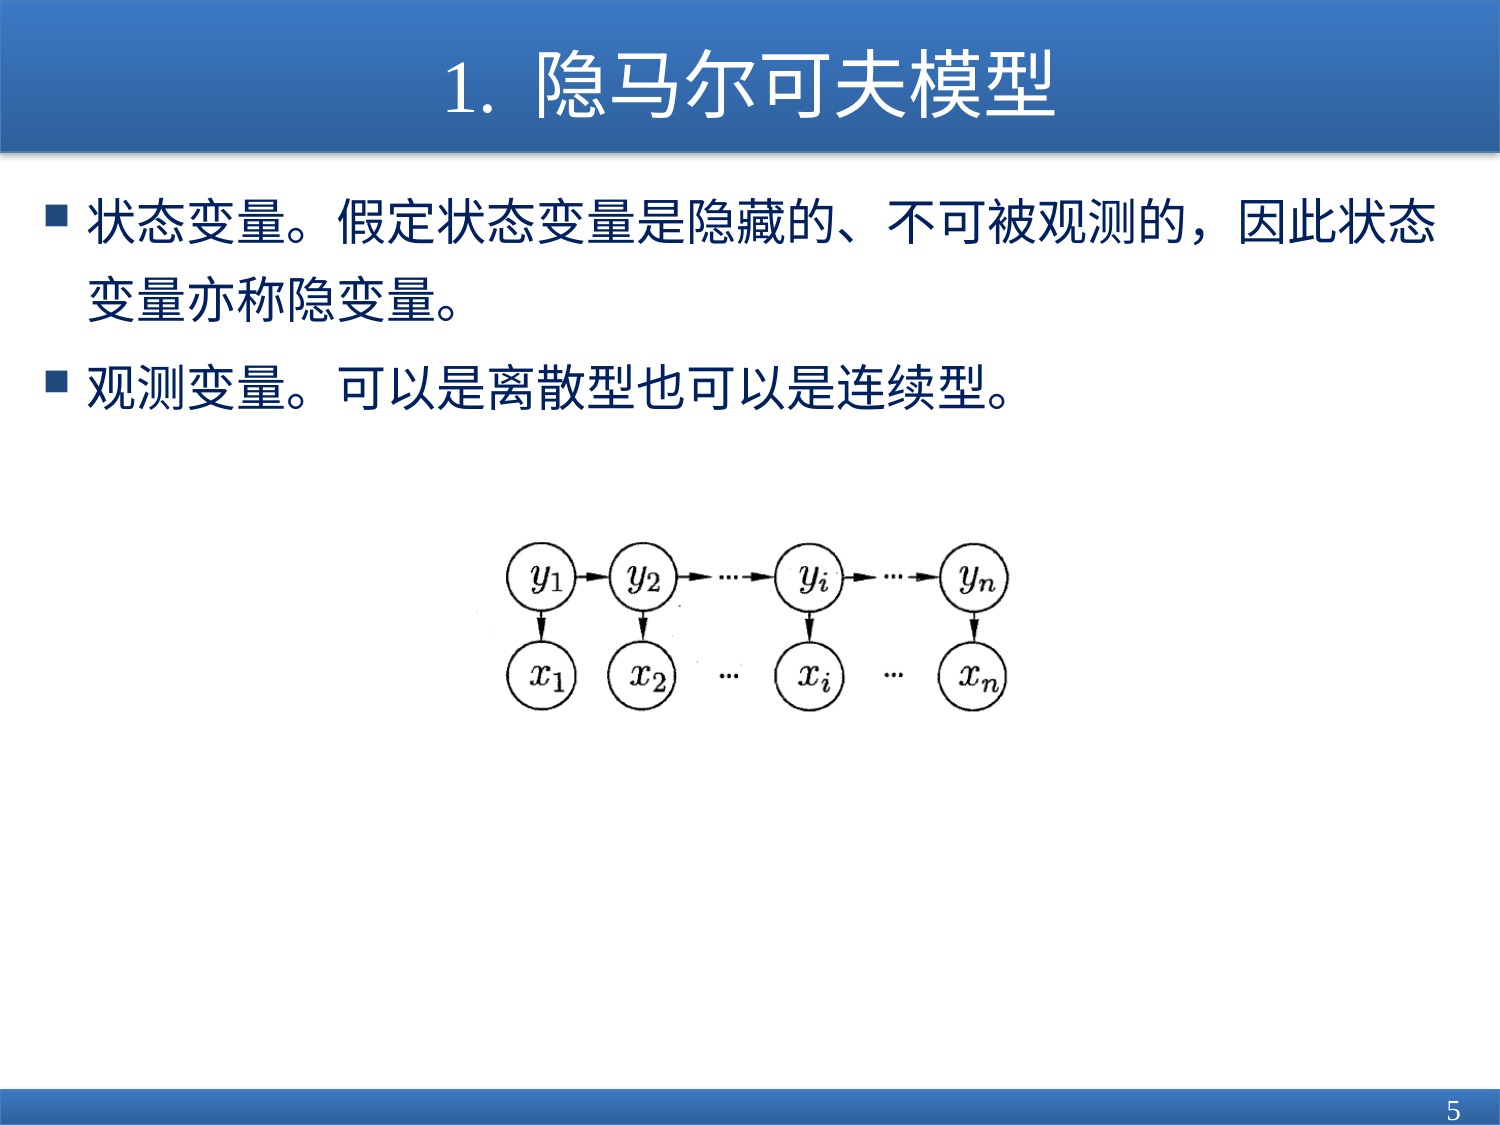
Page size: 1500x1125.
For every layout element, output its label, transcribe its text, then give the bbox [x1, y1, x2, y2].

title 1. 隐马尔可夫模型 [0, 28, 1500, 136]
picture [470, 537, 1034, 728]
list 状态变量。假定状态变量是隐藏的、不可被观测的，因此状态变量亦称隐变量。 观测变量。可以是离散型也可以是连续型。 [27, 165, 1477, 1072]
slide_number 5 [1126, 1092, 1477, 1125]
